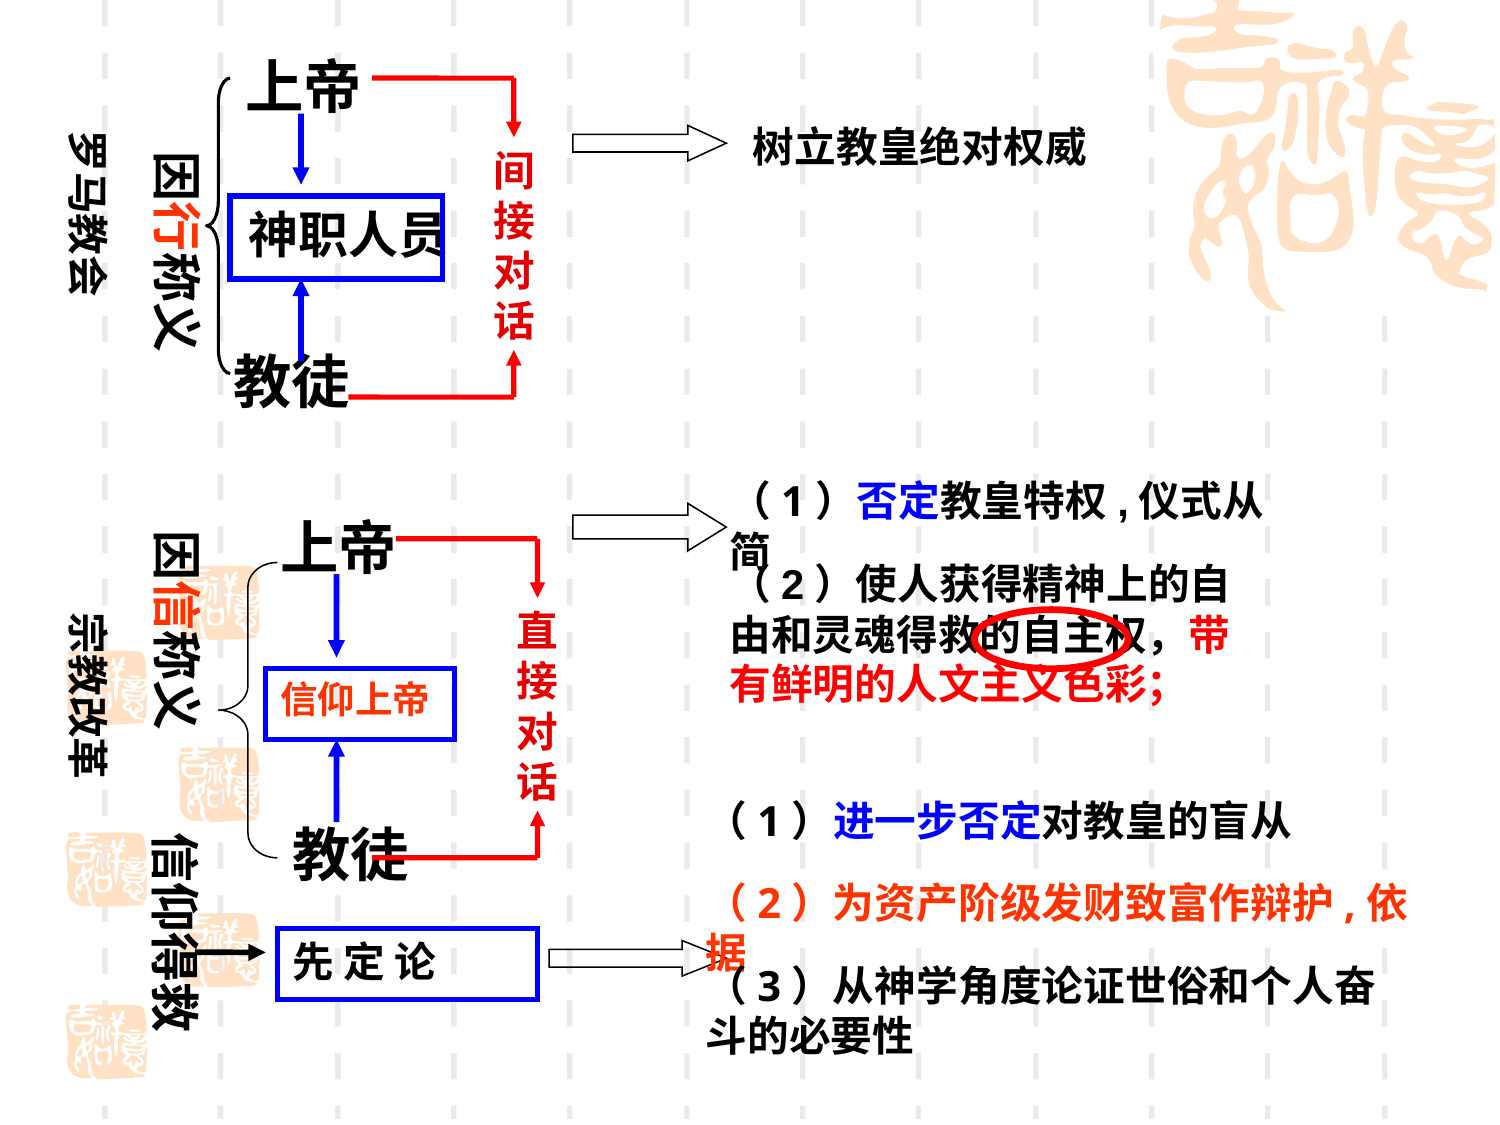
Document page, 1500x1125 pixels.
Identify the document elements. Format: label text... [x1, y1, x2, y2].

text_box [572, 467, 1306, 791]
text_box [218, 503, 574, 896]
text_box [348, 78, 550, 398]
text_box （3）从神学角度论证世俗和个人奋斗的必要性 [690, 952, 1424, 1125]
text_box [194, 928, 514, 994]
text_box [277, 928, 538, 1000]
text_box [549, 940, 690, 977]
text_box （2）为资产阶级发财致富作辩护,依据 [690, 869, 1459, 985]
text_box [41, 515, 216, 1125]
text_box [206, 362, 431, 424]
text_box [265, 574, 467, 823]
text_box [206, 42, 431, 113]
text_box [572, 113, 1176, 179]
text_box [41, 90, 206, 421]
text_box （1）进一步否定对教皇的盲从 [690, 786, 1471, 852]
text_box [0, 30, 1430, 136]
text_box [170, 113, 348, 362]
